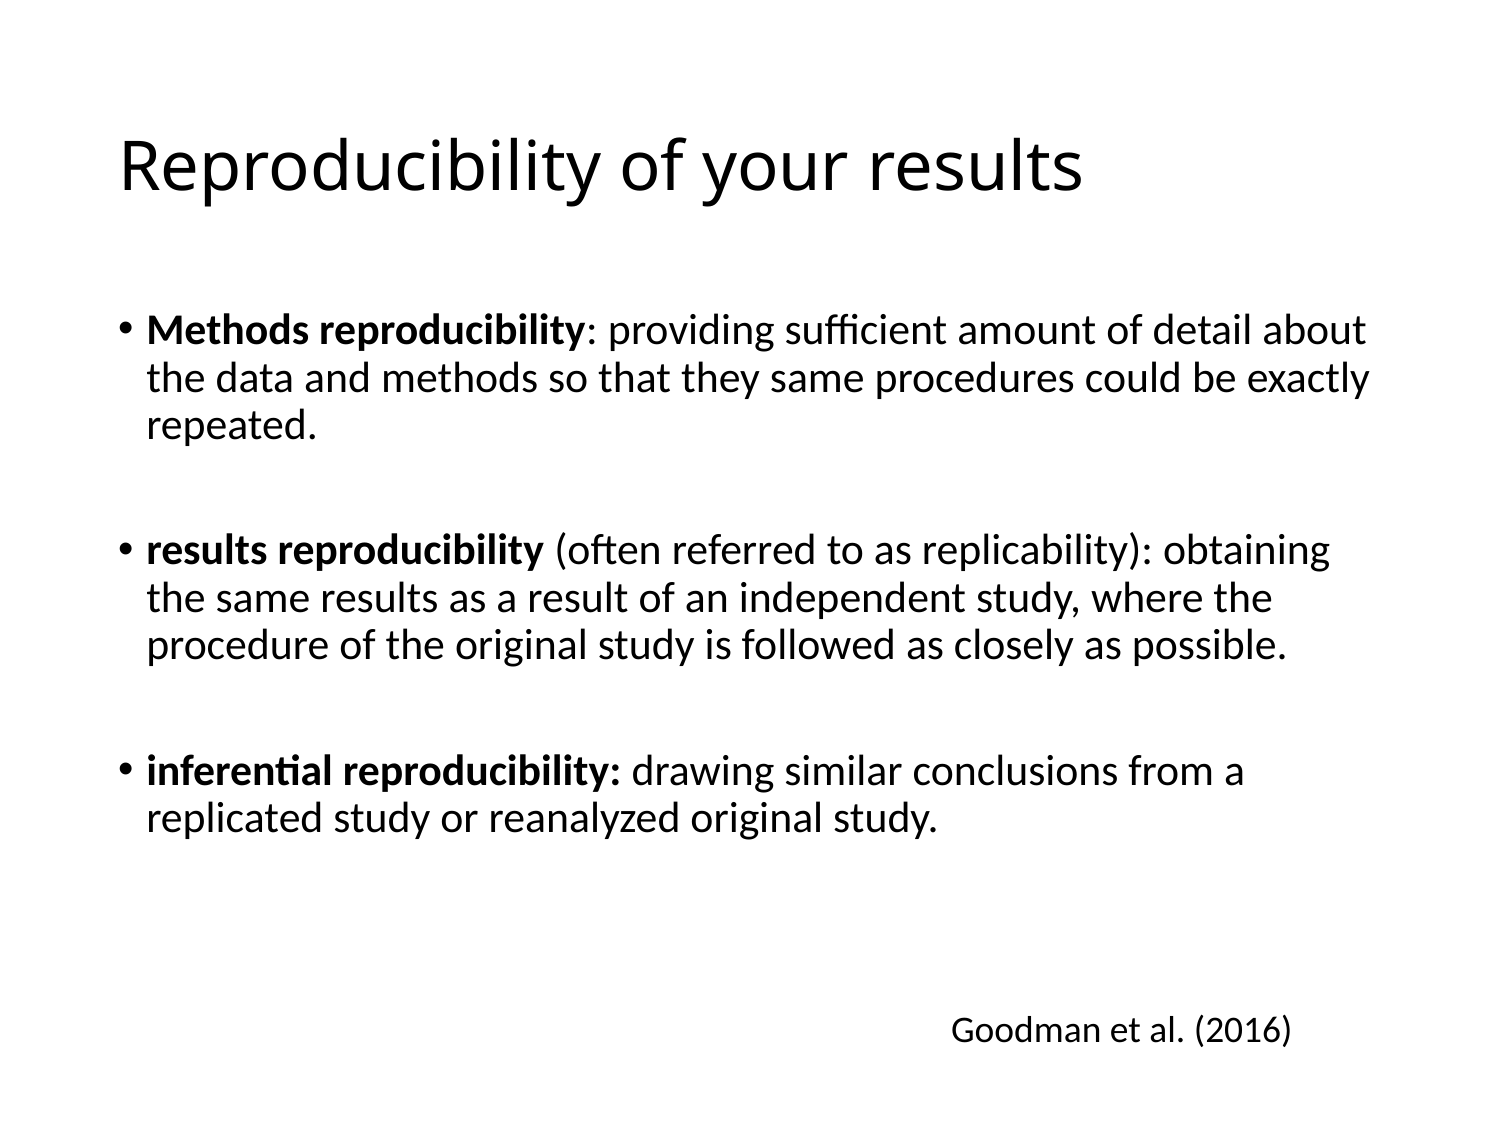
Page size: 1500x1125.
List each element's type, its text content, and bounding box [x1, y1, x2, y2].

title Reproducibility of your results [103, 59, 1397, 278]
list Methods reproducibility: providing sufficient amount of detail about the data and methods so that they same procedures could be exactly repeated. results reproducibility (often referred to as replicability): obtaining the same results as a result of an independent study, where the procedure of the original study is followed as closely as possible. inferential reproducibility: drawing similar conclusions from a replicated study or reanalyzed original study. [103, 299, 1397, 1014]
text_box Goodman et al. (2016) [936, 997, 1397, 1058]
